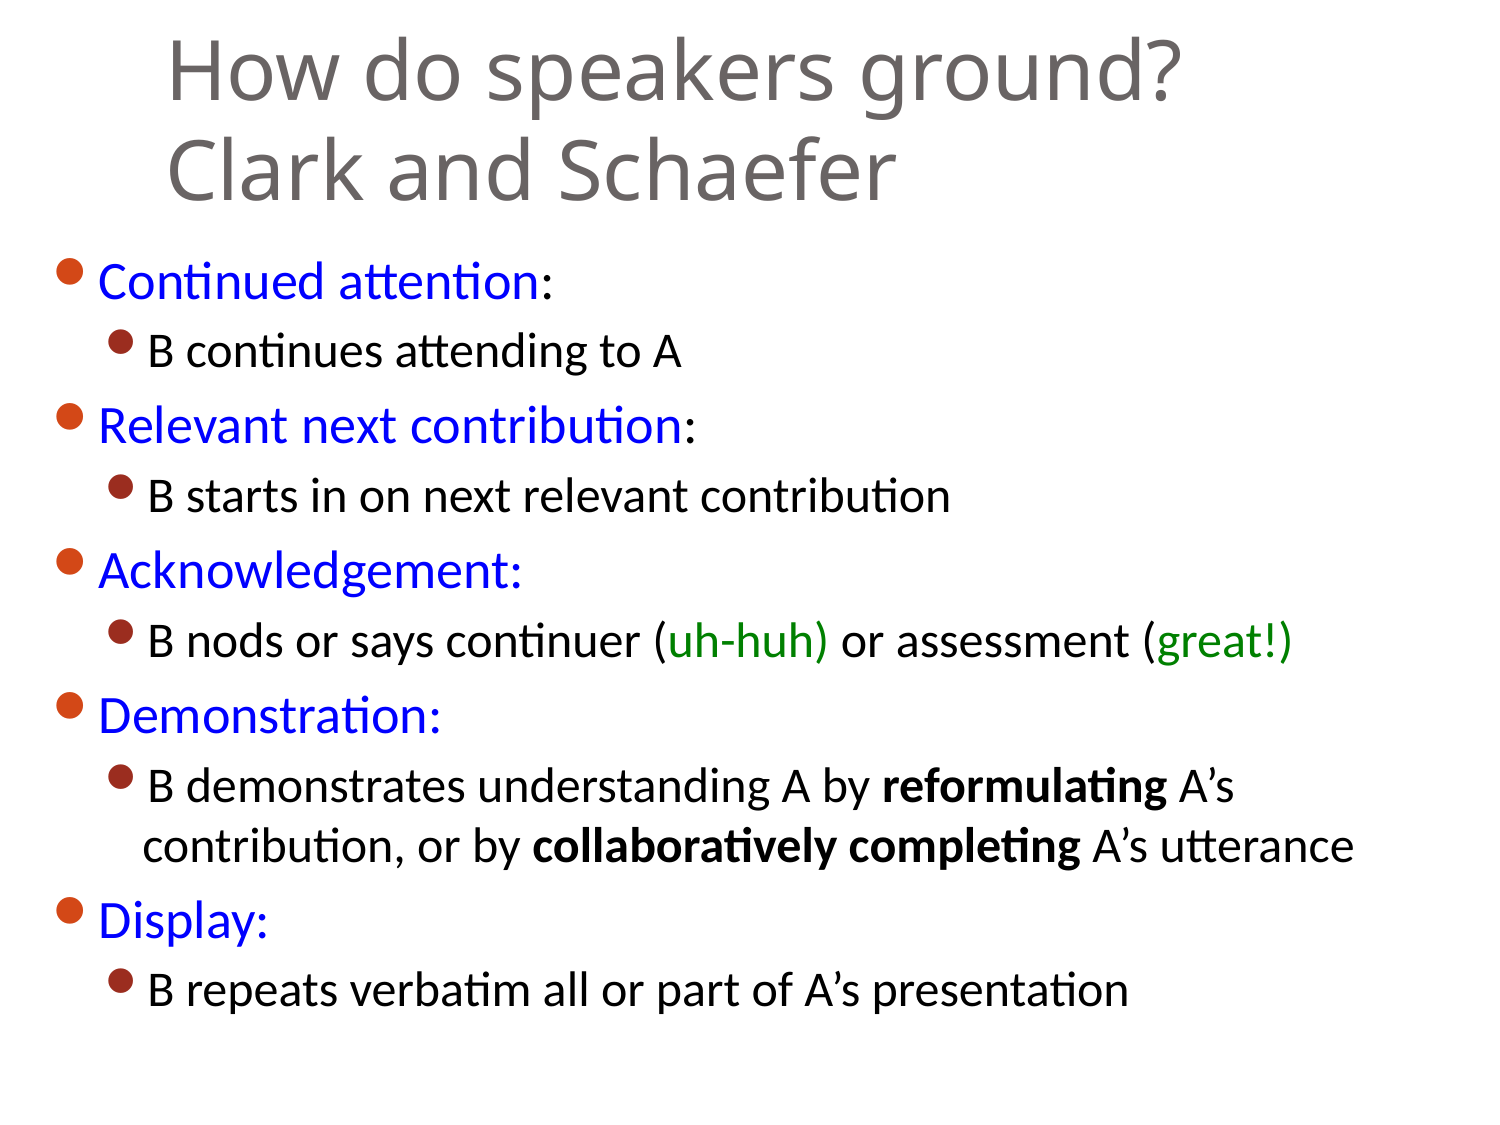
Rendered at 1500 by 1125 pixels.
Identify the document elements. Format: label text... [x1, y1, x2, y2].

title How do speakers ground? Clark and Schaefer [149, 44, 1426, 233]
list Continued attention: B continues attending to A Relevant next contribution: B starts in on next relevant contribution Acknowledgement: B nods or says continuer (uh-huh) or assessment (great!) Demonstration: B demonstrates understanding A by reformulating A’s contribution, or by collaboratively completing A’s utterance Display: B repeats verbatim all or part of A’s presentation [37, 237, 1426, 1038]
